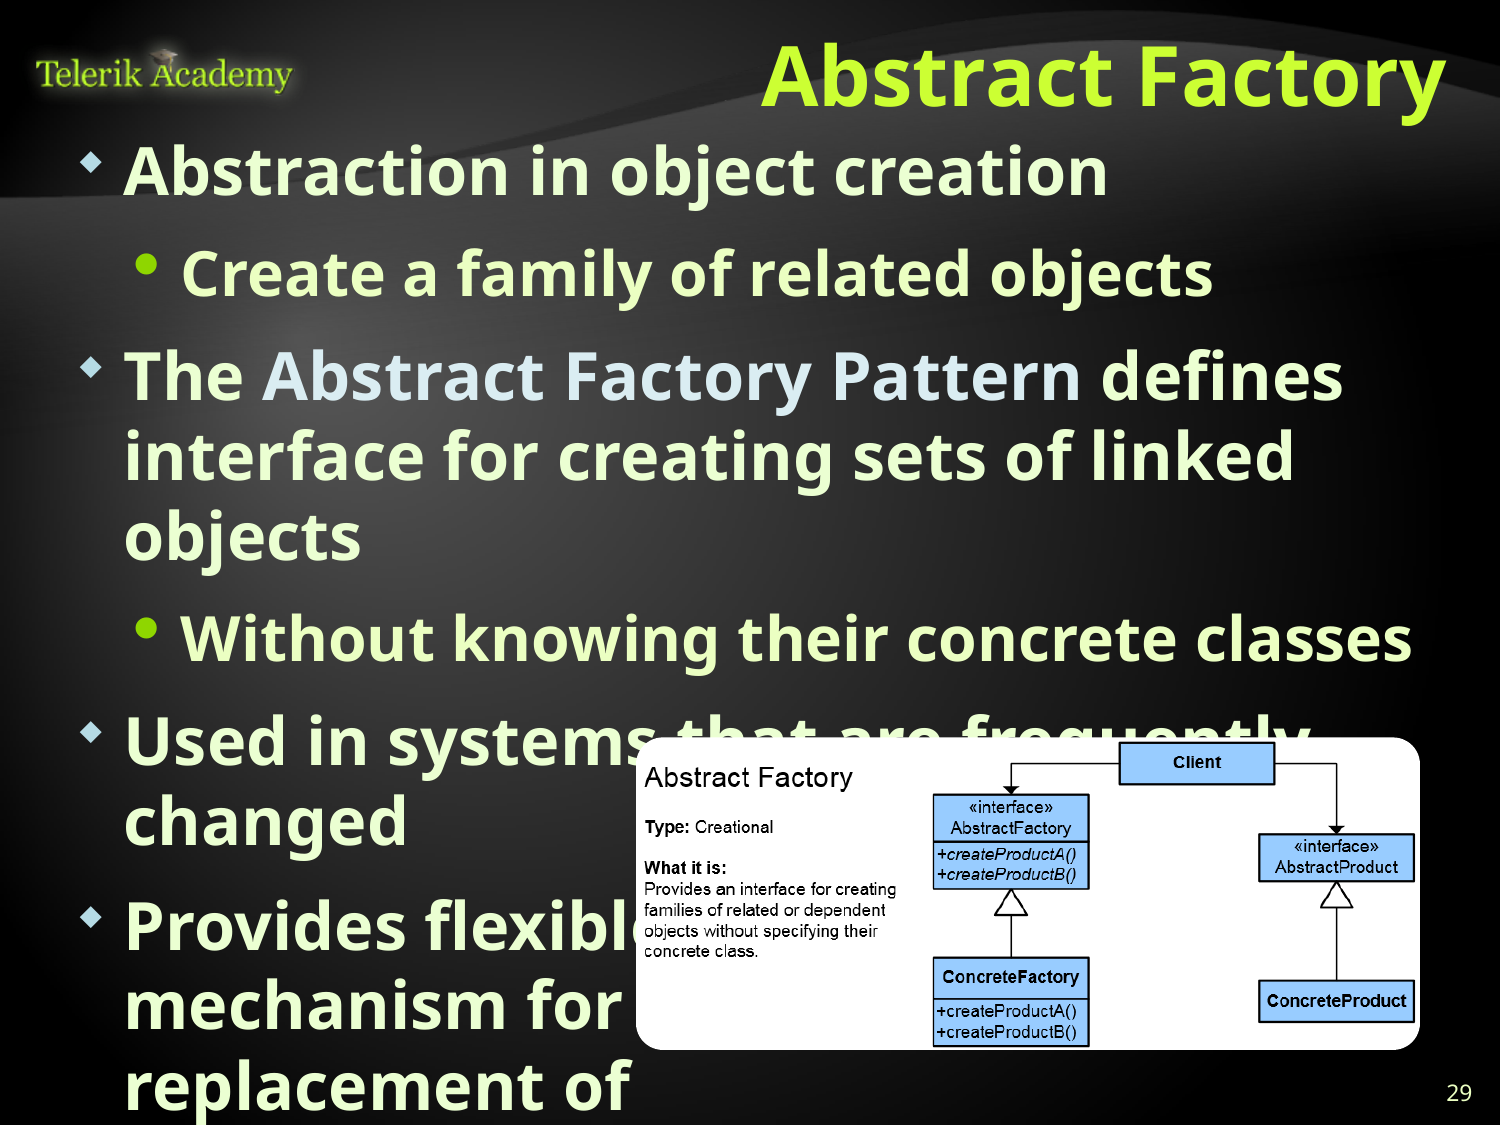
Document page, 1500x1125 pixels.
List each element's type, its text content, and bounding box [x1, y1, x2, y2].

picture [0, 0, 1500, 1125]
slide_number 29 [1412, 1074, 1488, 1113]
list Abstraction in object creation Create a family of related objects The Abstract Factory Pattern defines interface for creating sets of linked objects Without knowing their concrete classes Used in systems that are frequently changed Provides flexible mechanism for replacement of different sets [62, 121, 1454, 1072]
title Abstract Factory [300, 12, 1463, 150]
